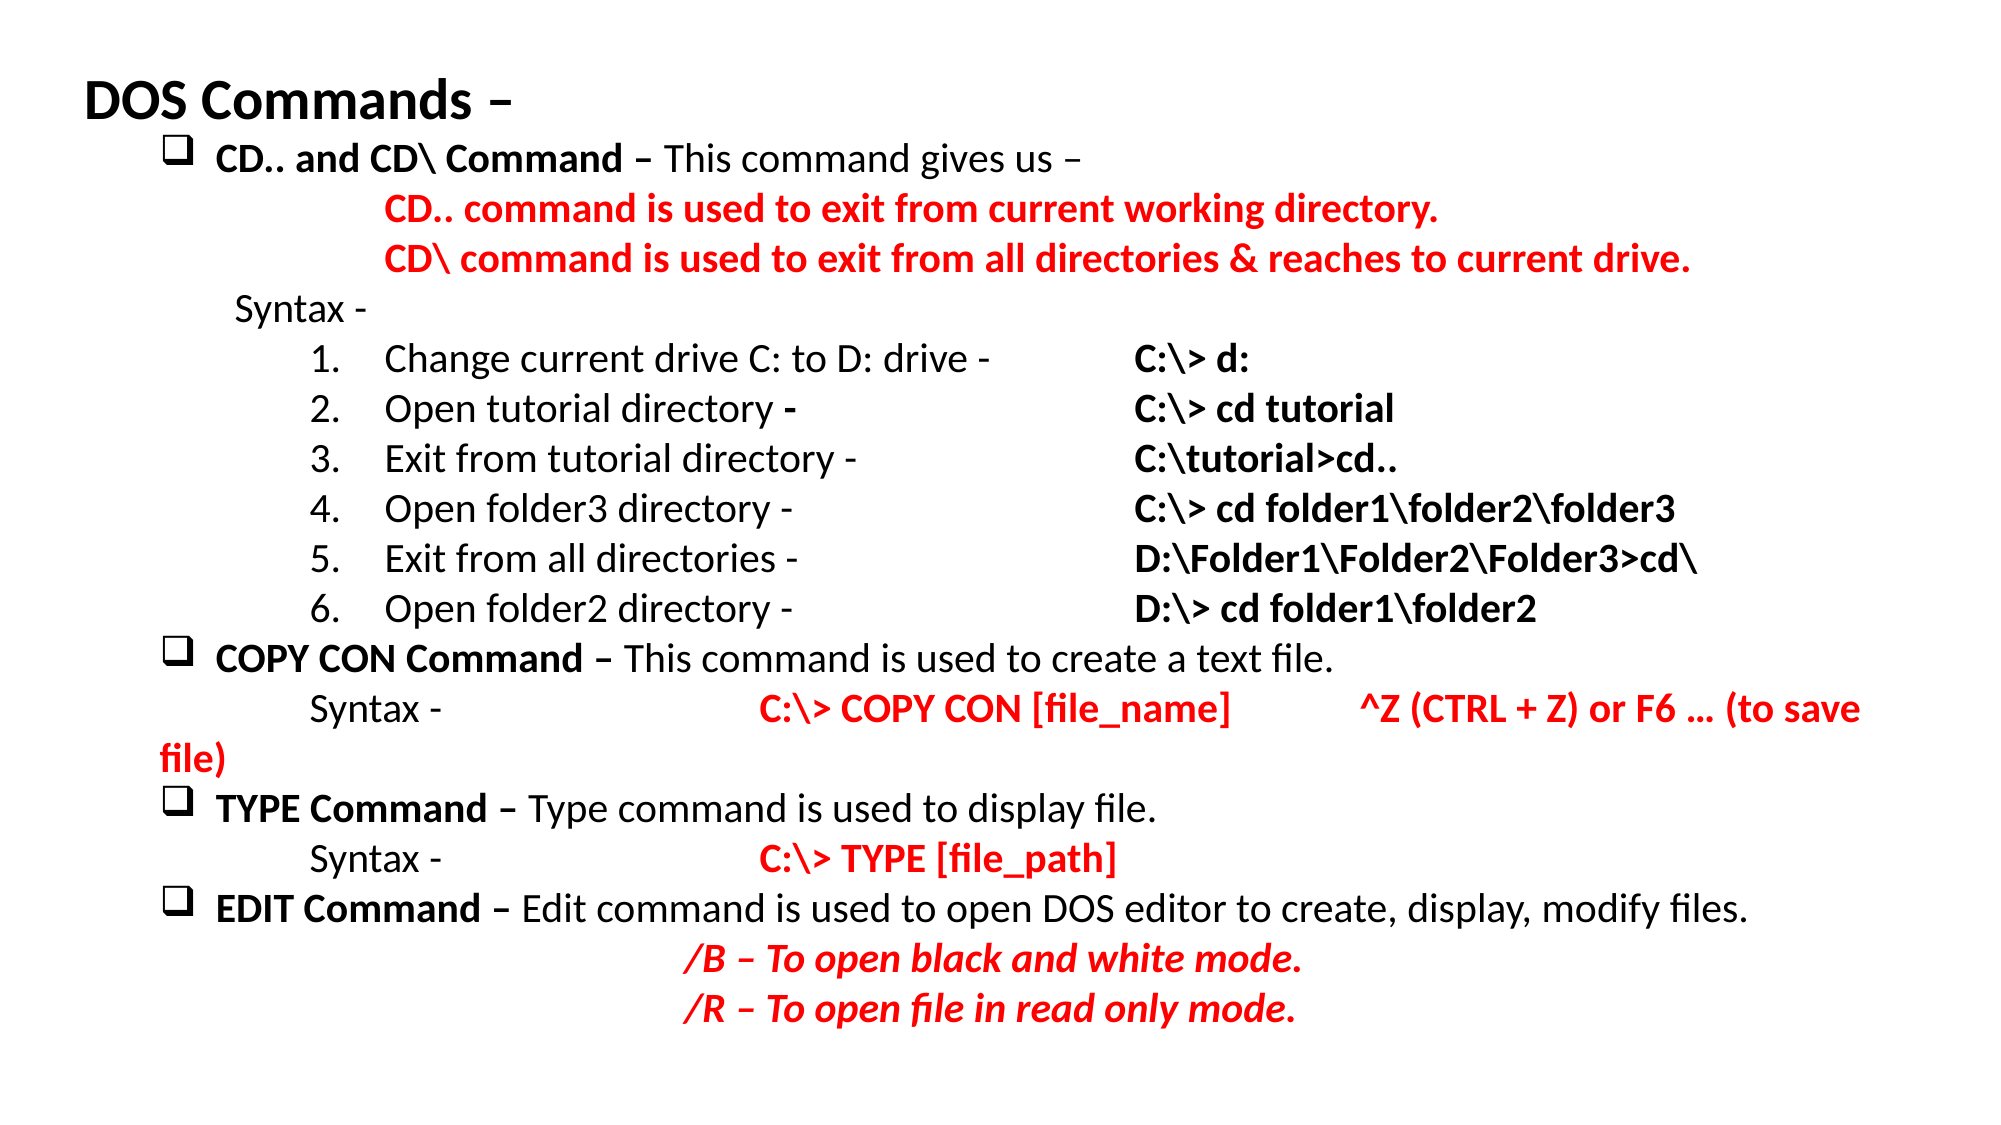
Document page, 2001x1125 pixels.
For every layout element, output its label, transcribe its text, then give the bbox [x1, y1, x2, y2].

text_box DOS Commands – CD.. and CD\ Command – This command gives us – CD.. command is used to exit from current working directory. CD\ command is used to exit from all directories & reaches to current drive. Syntax - Change current drive C: to D: drive - C:\> d: Open tutorial directory - C:\> cd tutorial Exit from tutorial directory - C:\tutorial>cd.. Open folder3 directory - C:\> cd folder1\folder2\folder3 Exit from all directories - D:\Folder1\Folder2\Folder3>cd\ Open folder2 directory - D:\> cd folder1\folder2 COPY CON Command – This command is used to create a text file. Syntax - C:\> COPY CON [file_name] ^Z (CTRL + Z) or F6 … (to save file) TYPE Command – Type command is used to display file. Syntax - C:\> TYPE [file_path] EDIT Command – Edit command is used to open DOS editor to create, display, modify files. /B – To open black and white mode. /R – To open file in read only mode. [69, 53, 1948, 1039]
